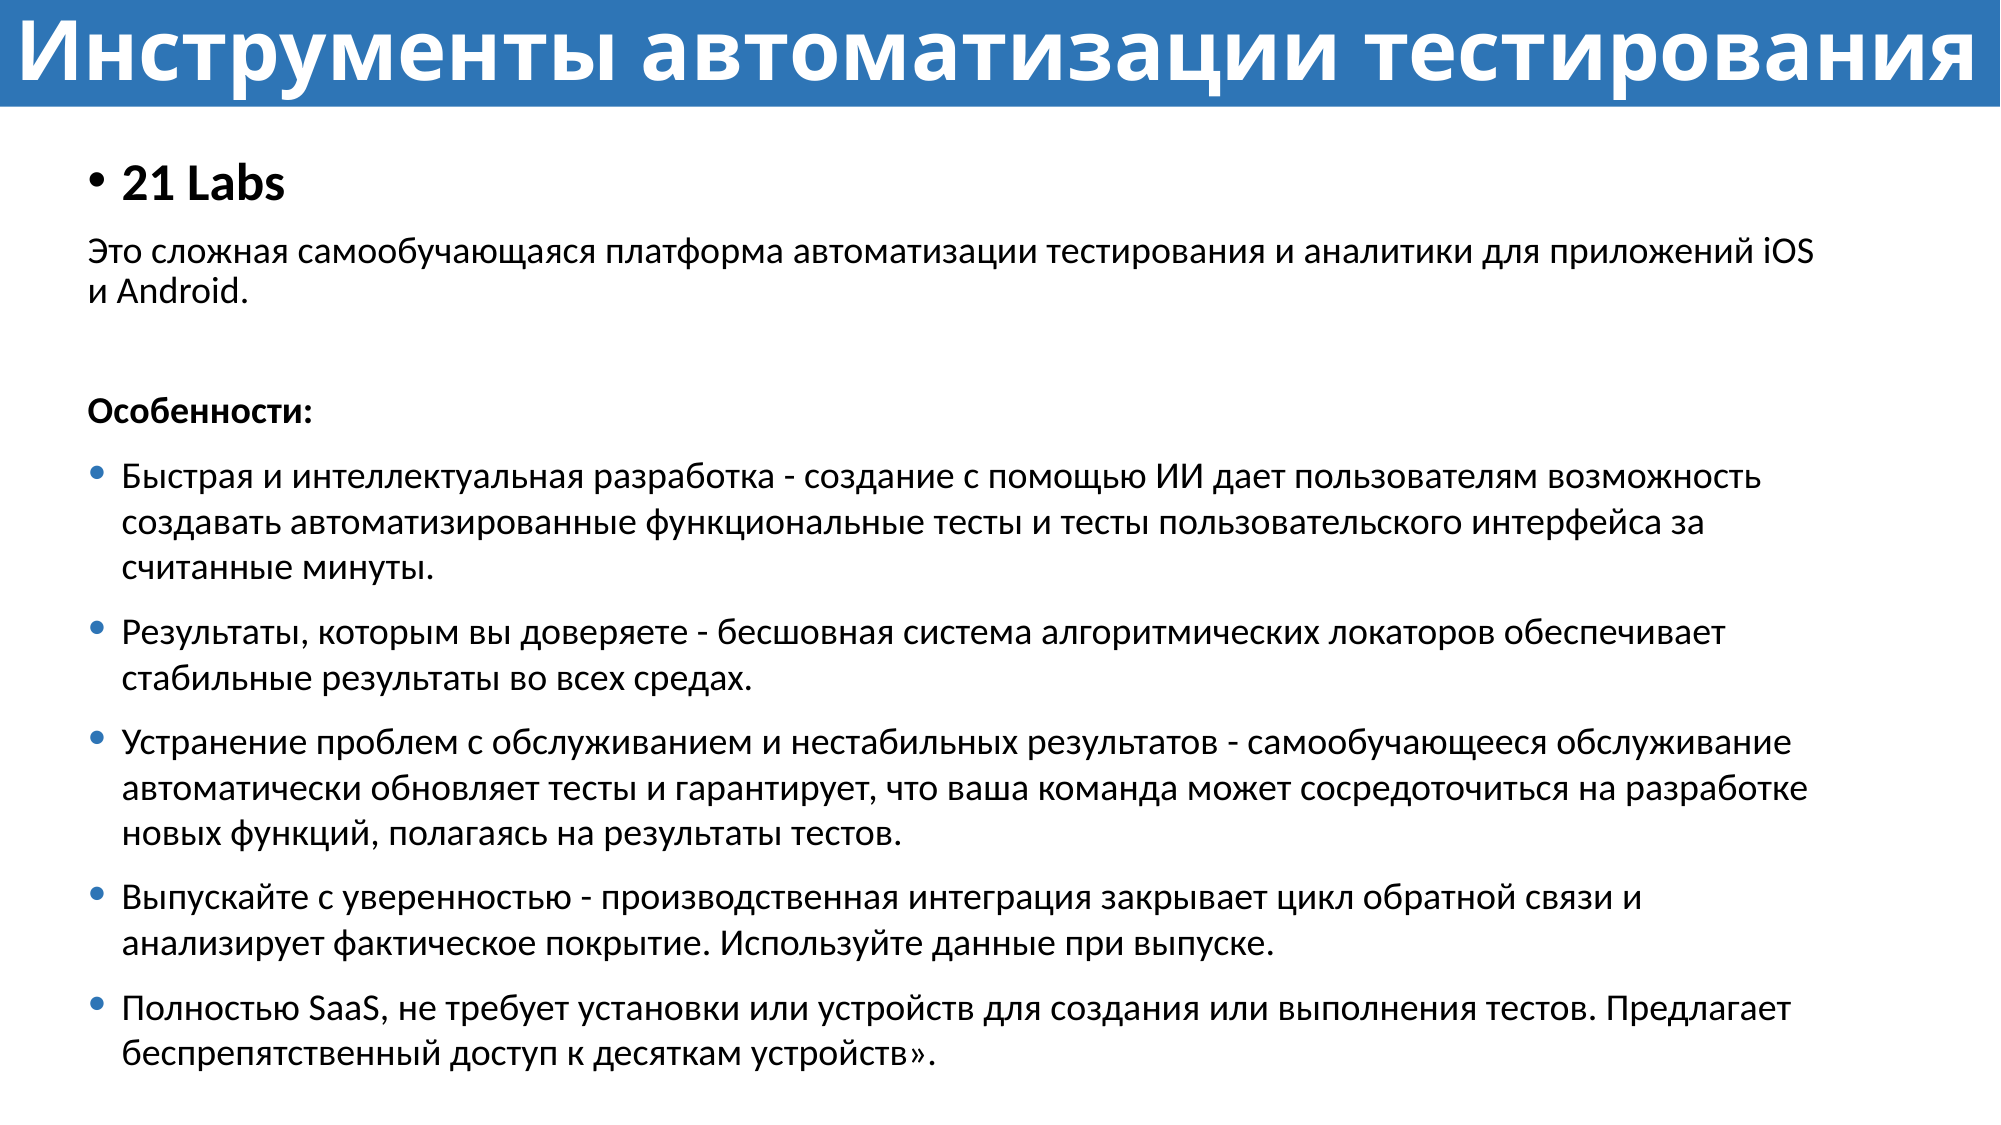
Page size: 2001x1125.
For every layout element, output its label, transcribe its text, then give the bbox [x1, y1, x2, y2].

title Инструменты автоматизации тестирования [0, 0, 2000, 107]
list 21 Labs Это сложная самообучающаяся платформа автоматизации тестирования и аналитики для приложений iOS и Android. Особенности: Быстрая и интеллектуальная разработка - создание с помощью ИИ дает пользователям возможность создавать автоматизированные функциональные тесты и тесты пользовательского интерфейса за считанные минуты. Результаты, которым вы доверяете - бесшовная система алгоритмических локаторов обеспечивает стабильные результаты во всех средах. Устранение проблем с обслуживанием и нестабильных результатов - самообучающееся обслуживание автоматически обновляет тесты и гарантирует, что ваша команда может сосредоточиться на разработке новых функций, полагаясь на результаты тестов. Выпускайте с уверенностью - производственная интеграция закрывает цикл обратной связи и анализирует фактическое покрытие. Используйте данные при выпуске. Полностью SaaS, не требует установки или устройств для создания или выполнения тестов. Предлагает беспрепятственный доступ к десяткам устройств». [72, 146, 1842, 1086]
